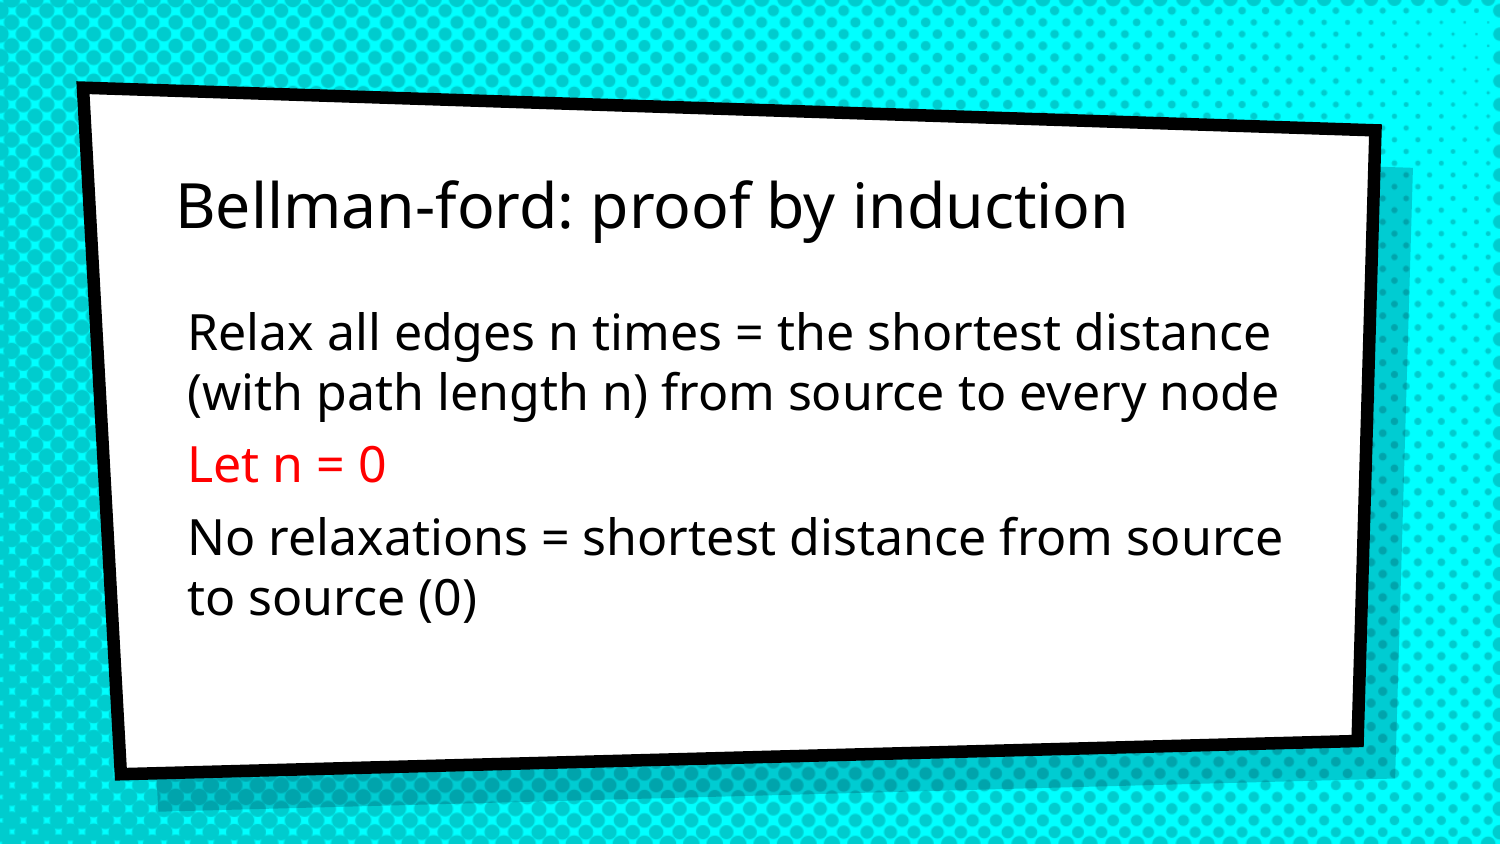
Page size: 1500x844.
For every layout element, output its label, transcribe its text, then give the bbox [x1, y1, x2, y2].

list Relax all edges n times = the shortest distance (with path length n) from source to every node Let n = 0 No relaxations = shortest distance from source to source (0) [172, 285, 1331, 771]
title Bellman-ford: proof by induction [160, 131, 1314, 257]
